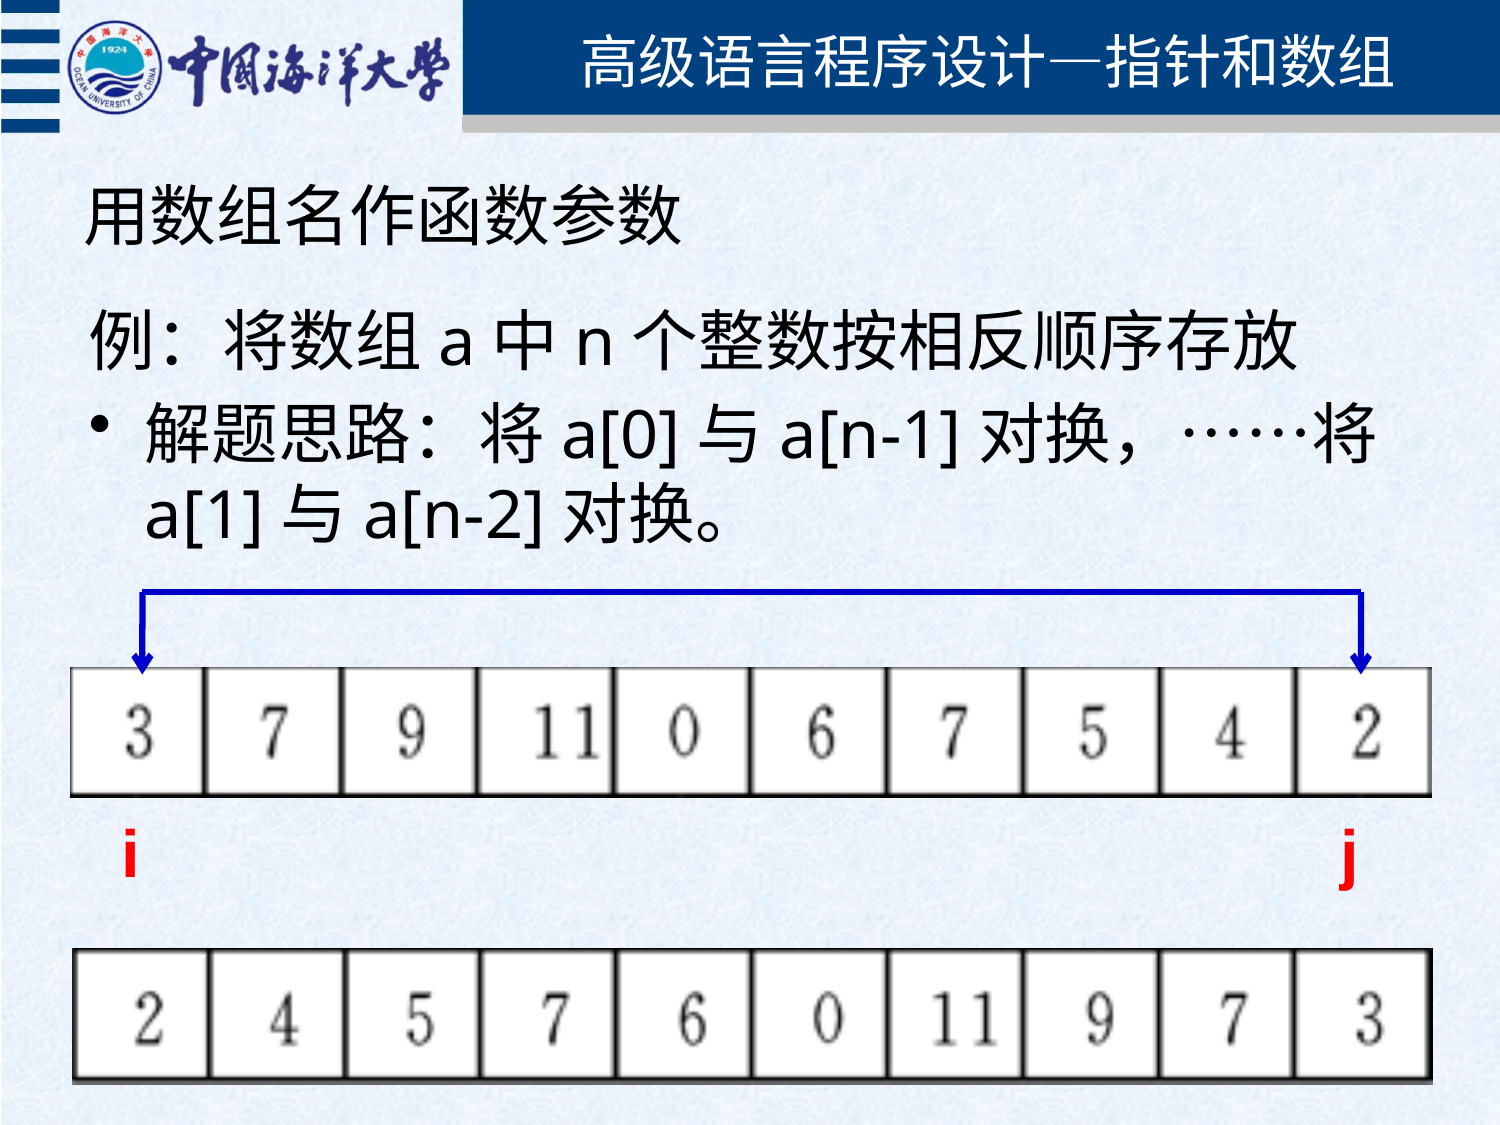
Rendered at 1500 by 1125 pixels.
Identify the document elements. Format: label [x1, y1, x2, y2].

picture [1, 0, 1500, 1125]
text_box [142, 592, 1362, 675]
